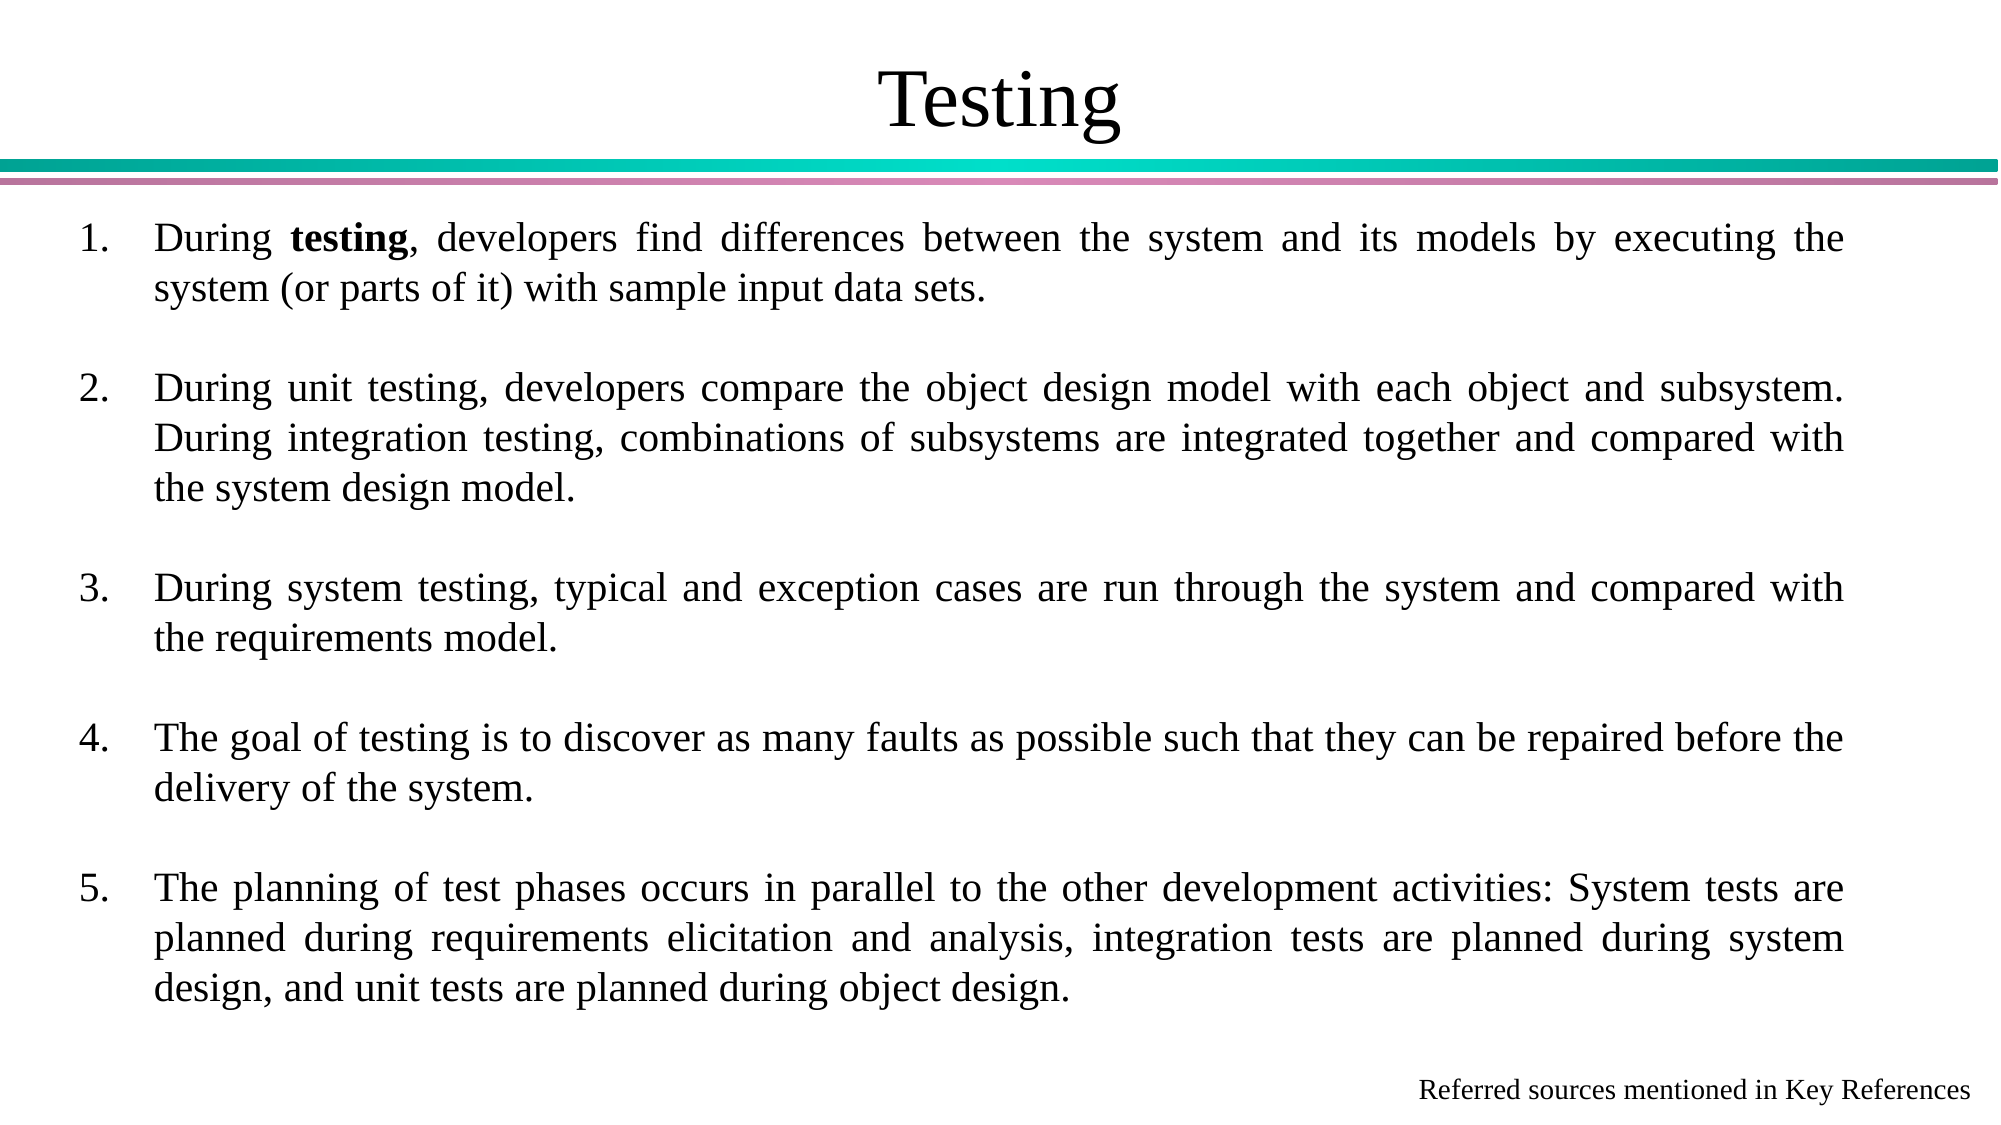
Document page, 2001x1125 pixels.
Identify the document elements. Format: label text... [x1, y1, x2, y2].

footer Referred sources mentioned in Key References [1378, 1050, 2000, 1125]
text_box During testing, developers find differences between the system and its models by executing the system (or parts of it) with sample input data sets. During unit testing, developers compare the object design model with each object and subsystem. During integration testing, combinations of subsystems are integrated together and compared with the system design model. During system testing, typical and exception cases are run through the system and compared with the requirements model. The goal of testing is to discover as many faults as possible such that they can be repaired before the delivery of the system. The planning of test phases occurs in parallel to the other development activities: System tests are planned during requirements elicitation and analysis, integration tests are planned during system design, and unit tests are planned during object design. [63, 201, 1862, 1018]
title Testing [33, 50, 1967, 150]
